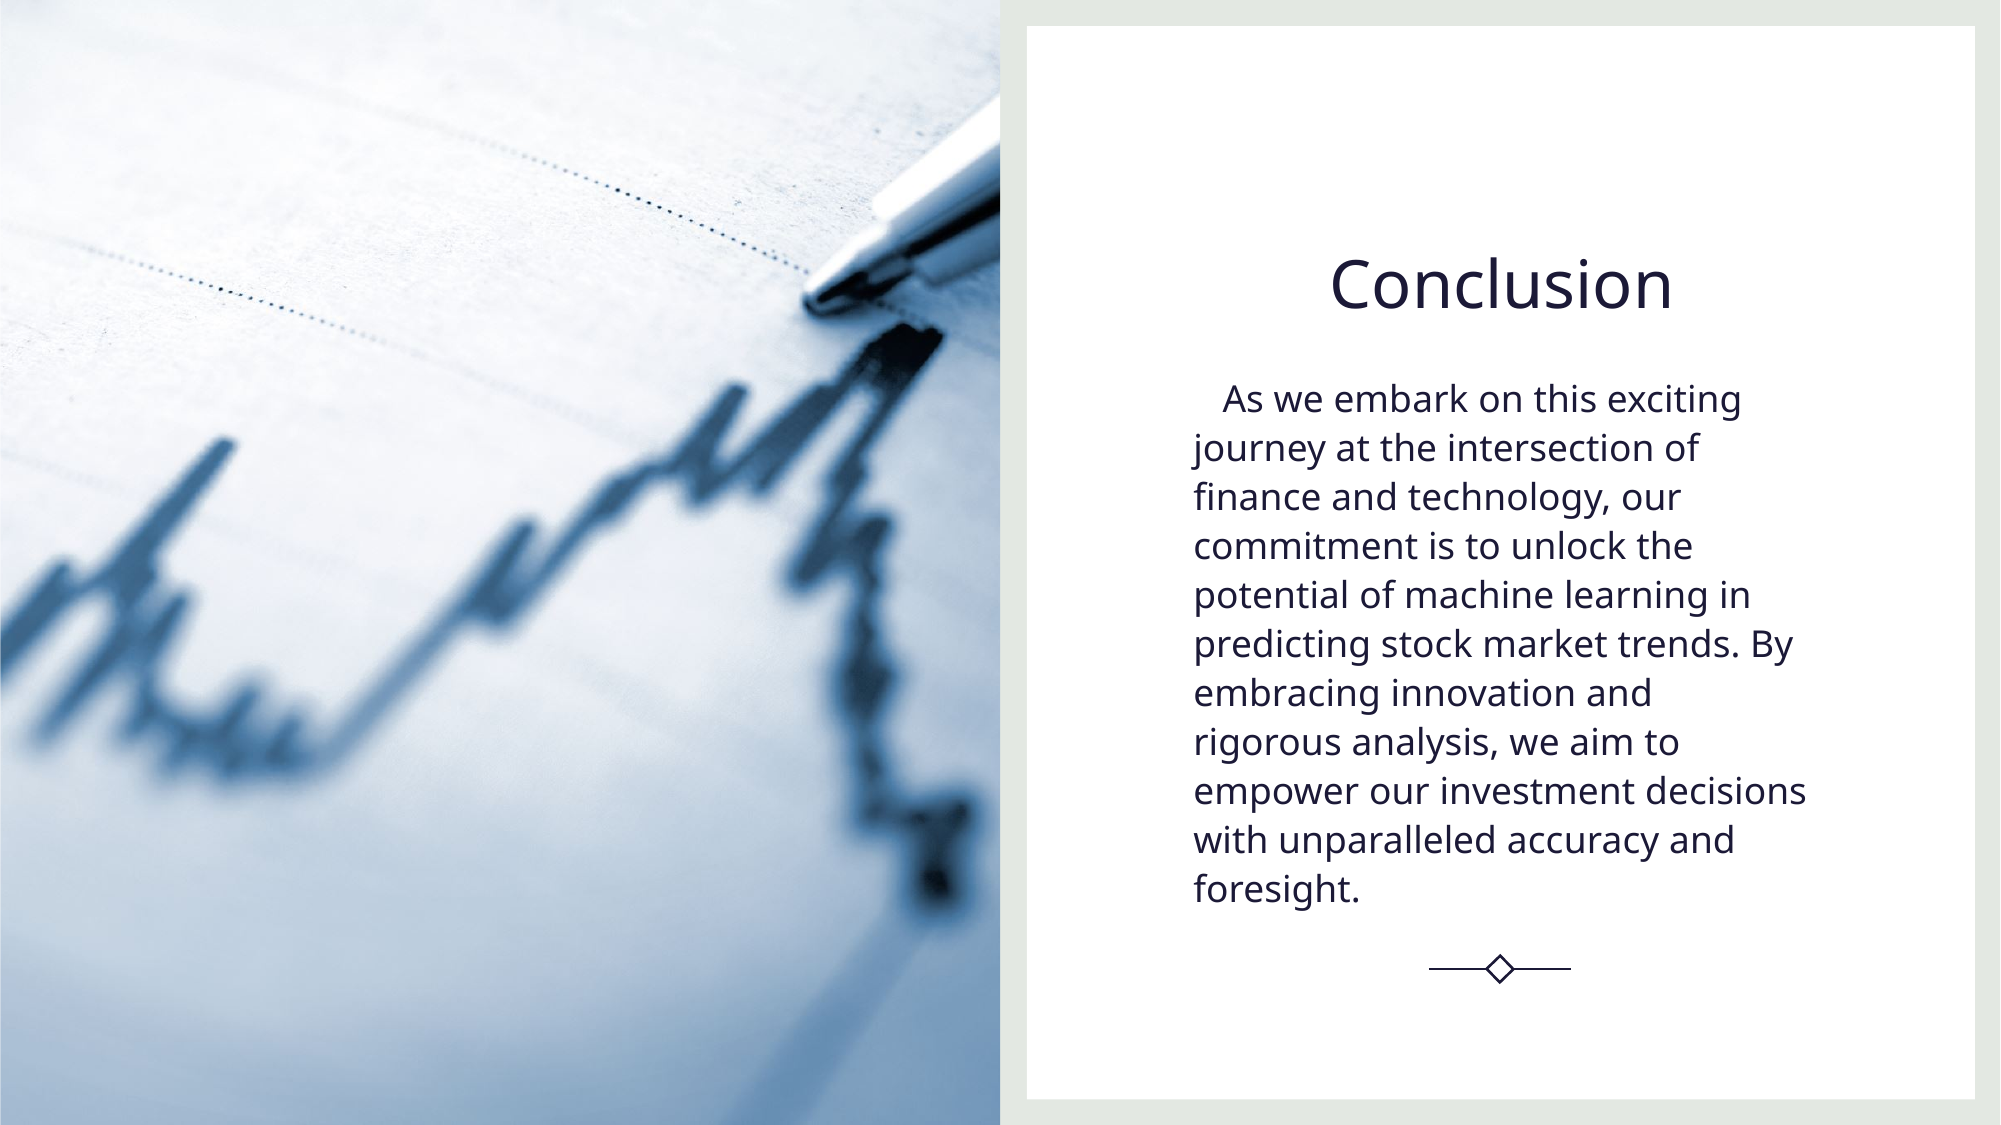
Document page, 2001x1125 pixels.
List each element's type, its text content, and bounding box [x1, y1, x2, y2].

picture [0, 0, 1001, 1125]
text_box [1428, 959, 1572, 979]
text_box [1001, 0, 2000, 1125]
list As we embark on this exciting journey at the intersection of finance and technology, our commitment is to unlock the potential of machine learning in predicting stock market trends. By embracing innovation and rigorous analysis, we aim to empower our investment decisions with unparalleled accuracy and foresight. [1178, 363, 1826, 920]
title Conclusion [1123, 120, 1882, 330]
text_box [1026, 25, 1976, 1100]
